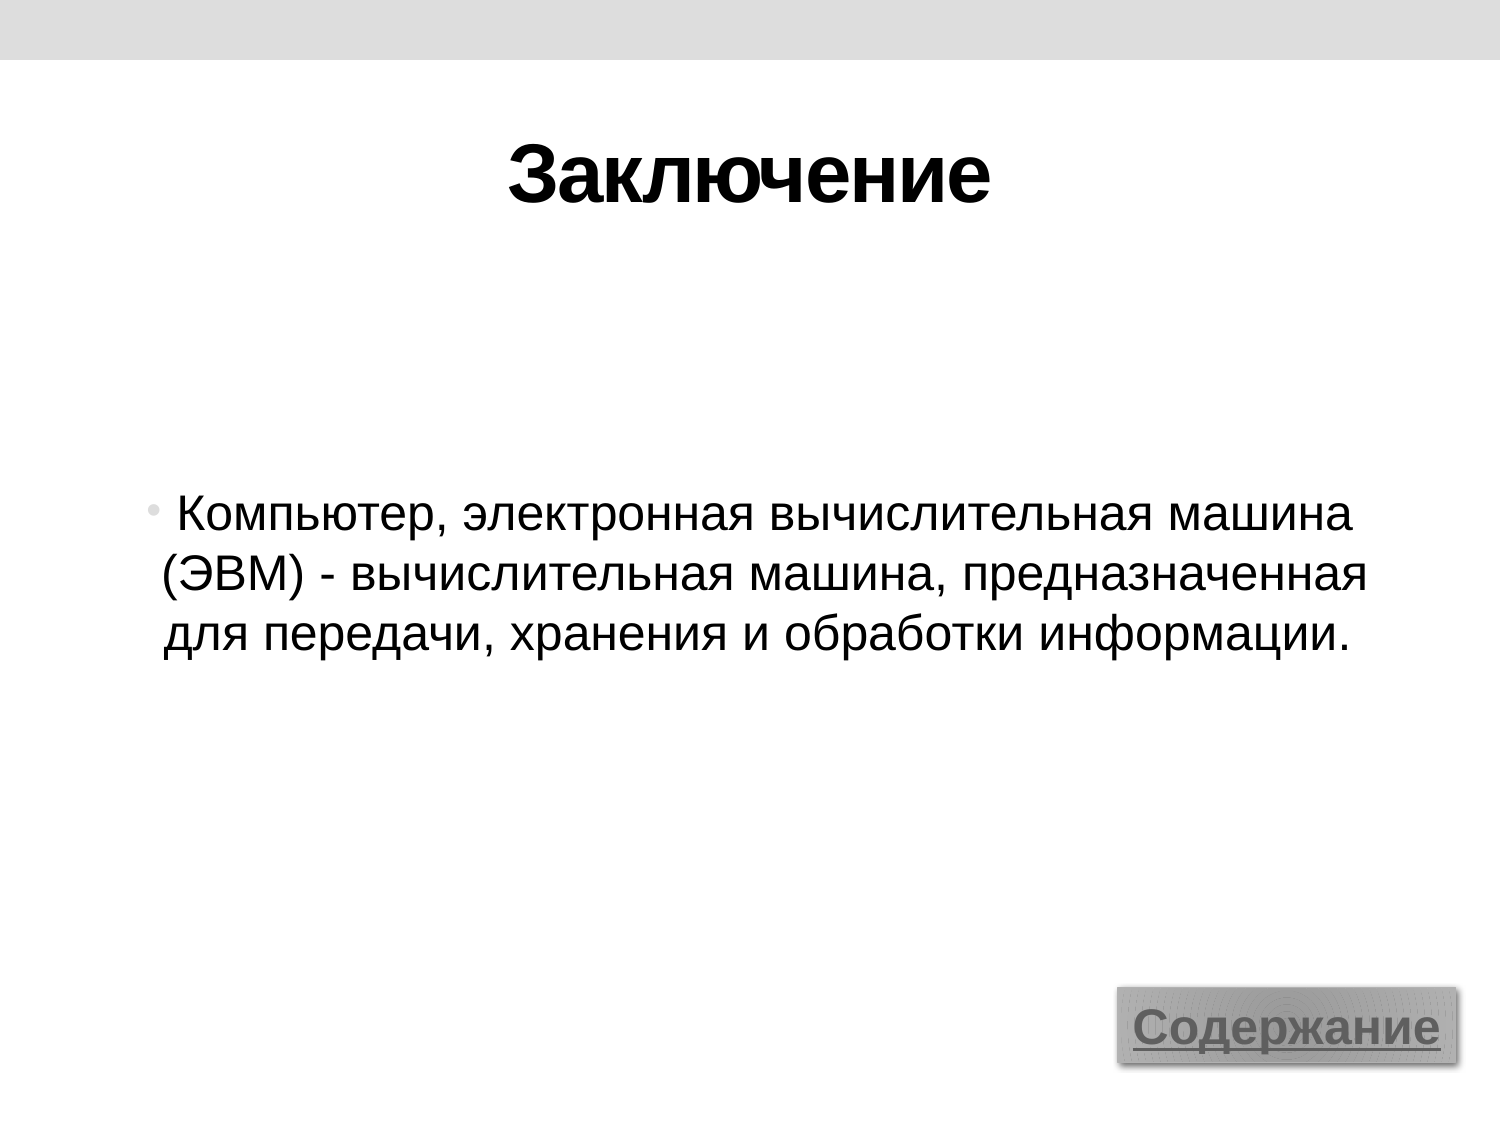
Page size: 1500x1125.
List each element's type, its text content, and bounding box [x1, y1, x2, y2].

list Компьютер, электронная вычислительная машина (ЭВМ) - вычислительная машина, предназначенная для передачи, хранения и обработки информации. [75, 262, 1425, 1063]
title Заключение [75, 87, 1425, 250]
text_box Содержание [1117, 987, 1456, 1063]
